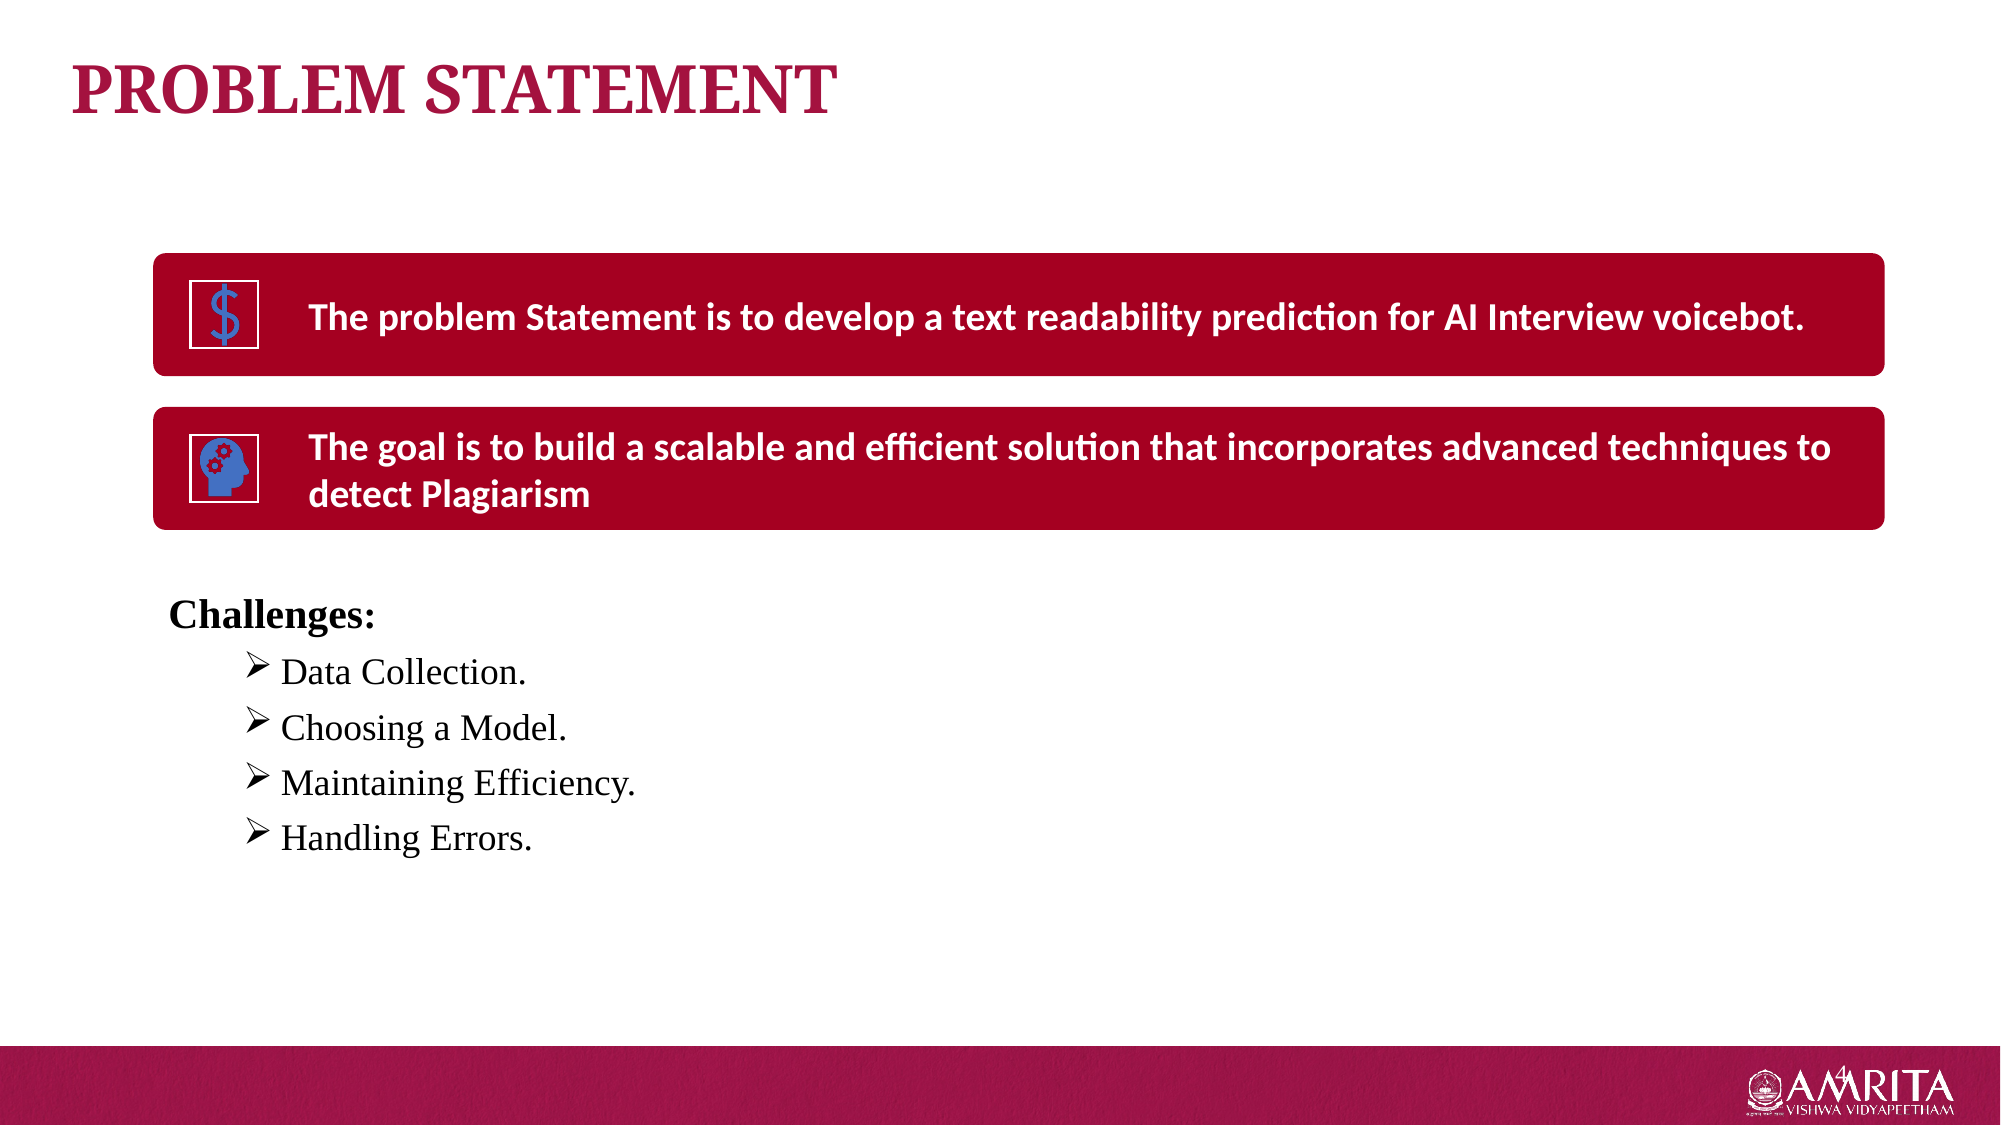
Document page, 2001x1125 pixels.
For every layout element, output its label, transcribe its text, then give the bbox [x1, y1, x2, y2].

picture [0, 1046, 2001, 1125]
text_box Challenges: Data Collection. Choosing a Model. Maintaining Efficiency. Handling Errors. [153, 597, 1885, 989]
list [153, 186, 1885, 597]
slide_number 4 [1412, 1042, 1863, 1103]
title PROBLEM STATEMENT [55, 57, 1933, 127]
